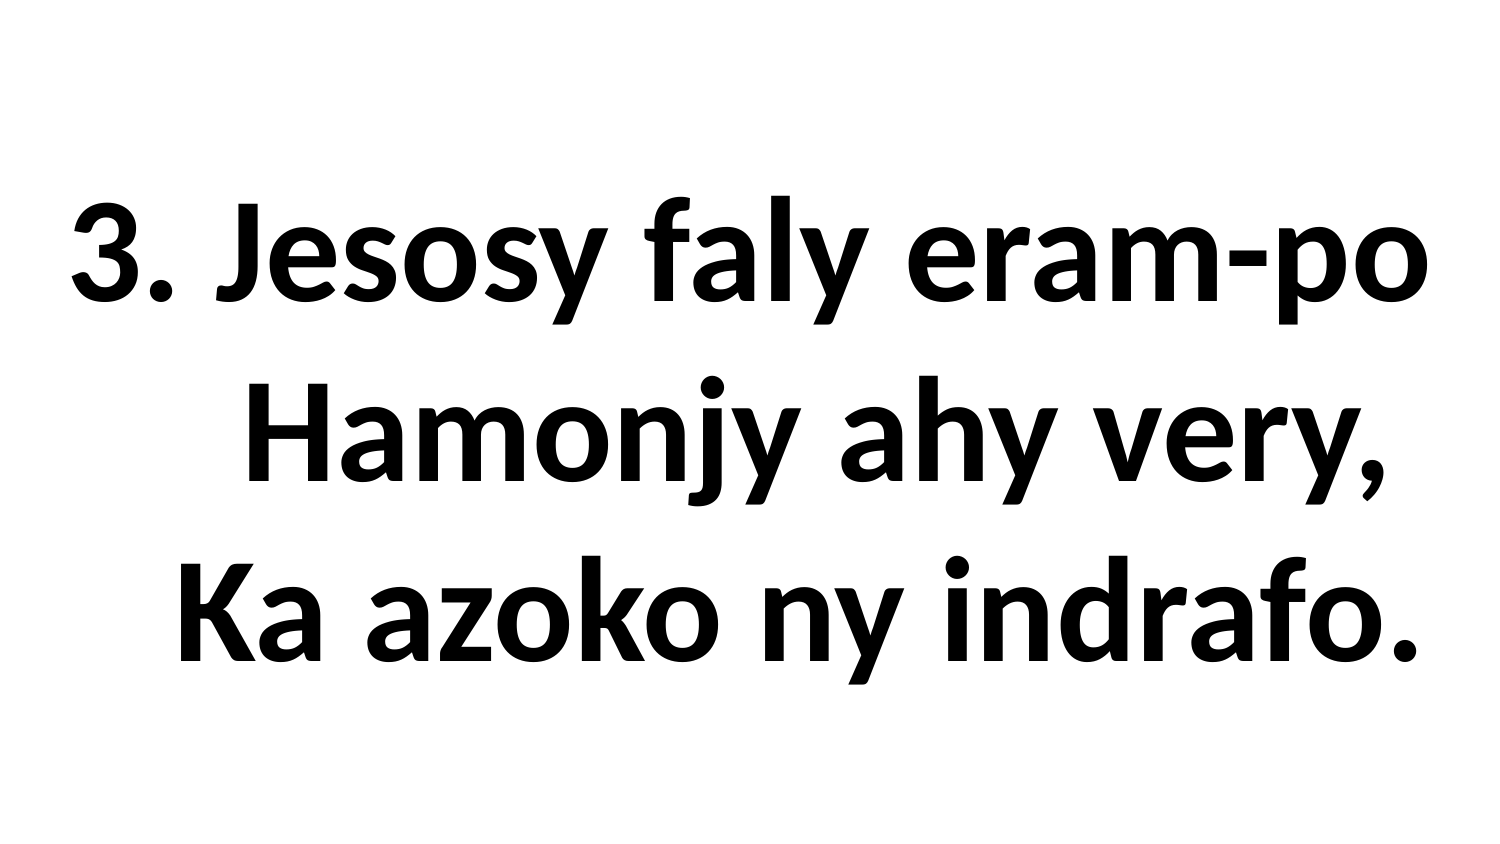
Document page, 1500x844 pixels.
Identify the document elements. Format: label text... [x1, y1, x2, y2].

title 3. Jesosy faly eram-po Hamonjy ahy very, Ka azoko ny indrafo. [0, 0, 1500, 844]
